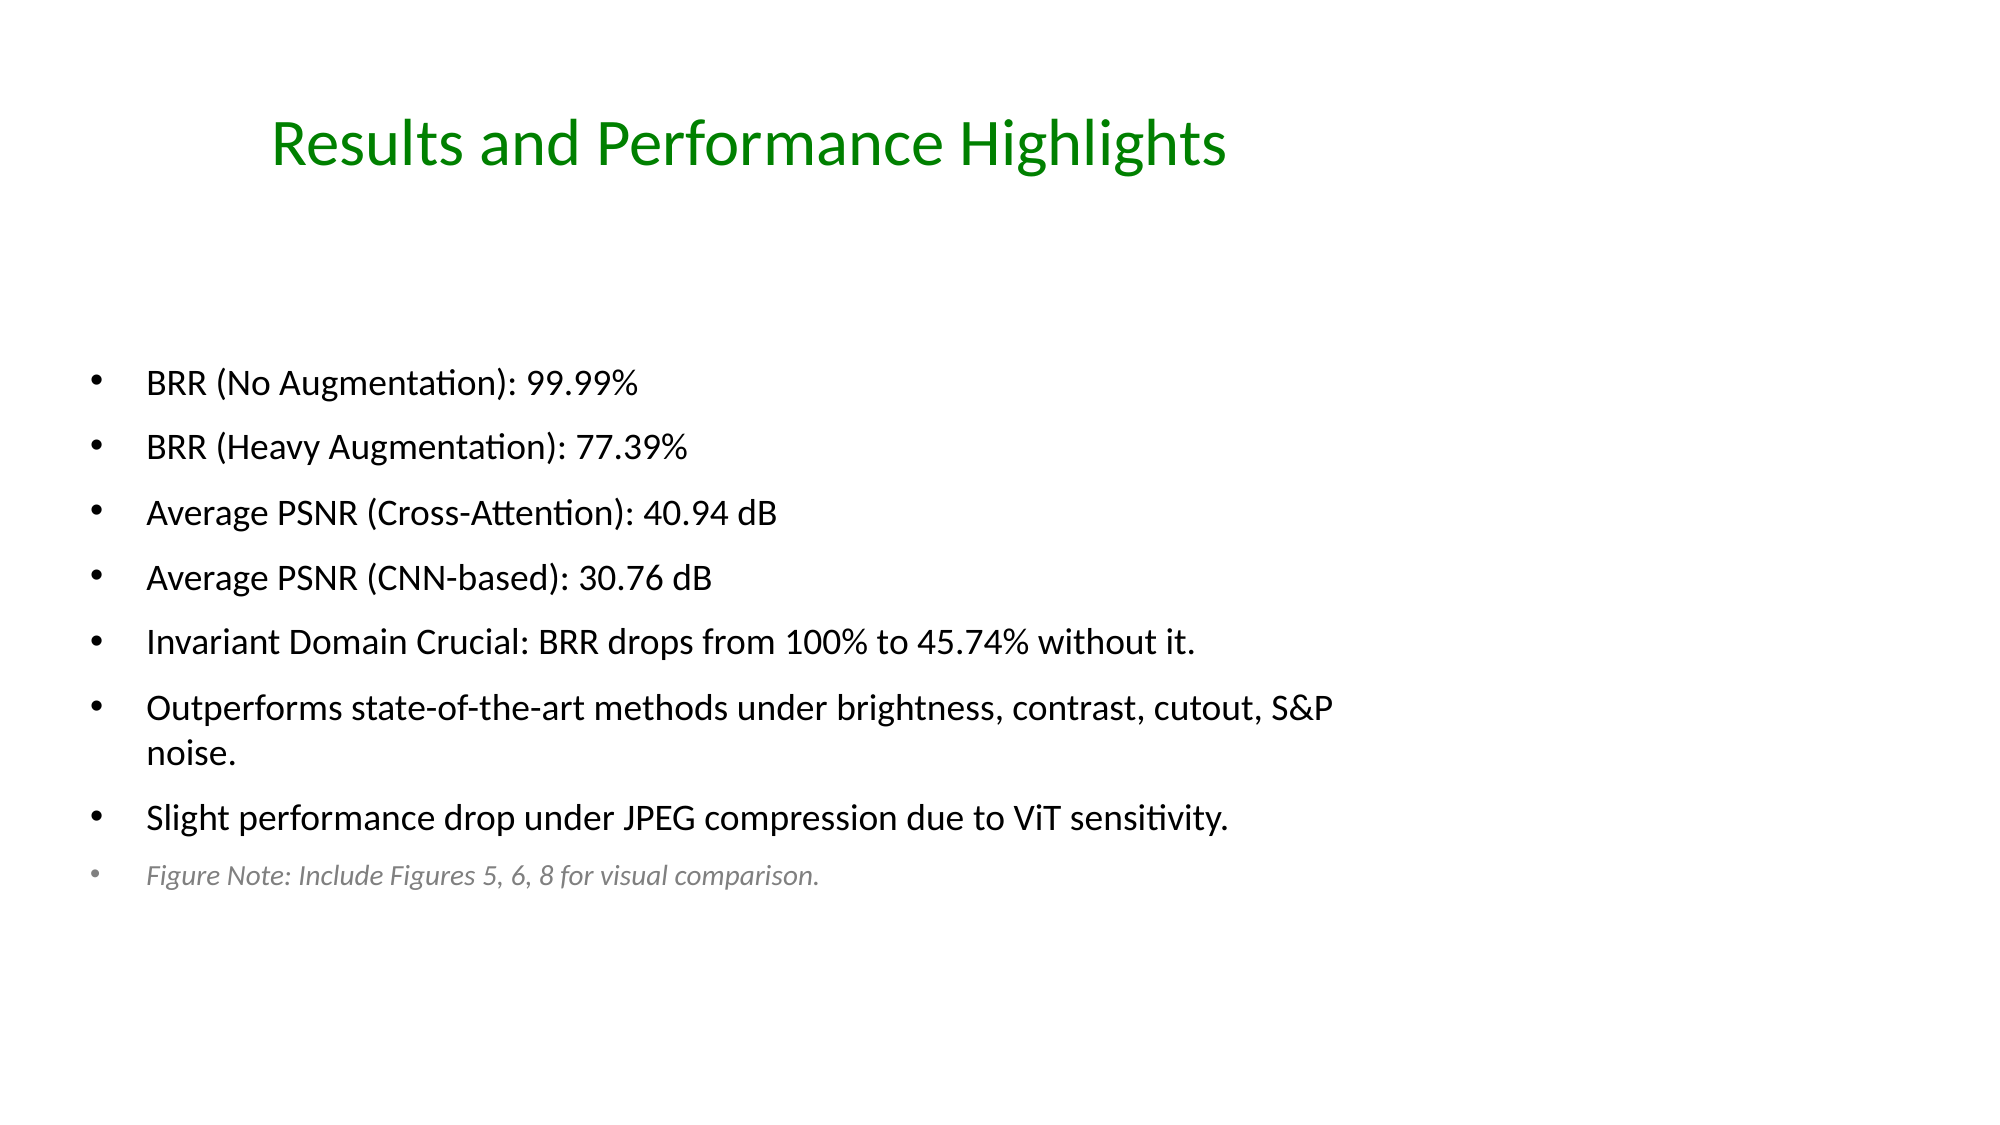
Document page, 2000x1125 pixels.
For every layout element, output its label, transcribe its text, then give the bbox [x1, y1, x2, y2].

title Results and Performance Highlights [75, 45, 1425, 233]
list BRR (No Augmentation): 99.99% BRR (Heavy Augmentation): 77.39% Average PSNR (Cross-Attention): 40.94 dB Average PSNR (CNN-based): 30.76 dB Invariant Domain Crucial: BRR drops from 100% to 45.74% without it. Outperforms state-of-the-art methods under brightness, contrast, cutout, S&P noise. Slight performance drop under JPEG compression due to ViT sensitivity. Figure Note: Include Figures 5, 6, 8 for visual comparison. [75, 262, 1425, 1005]
